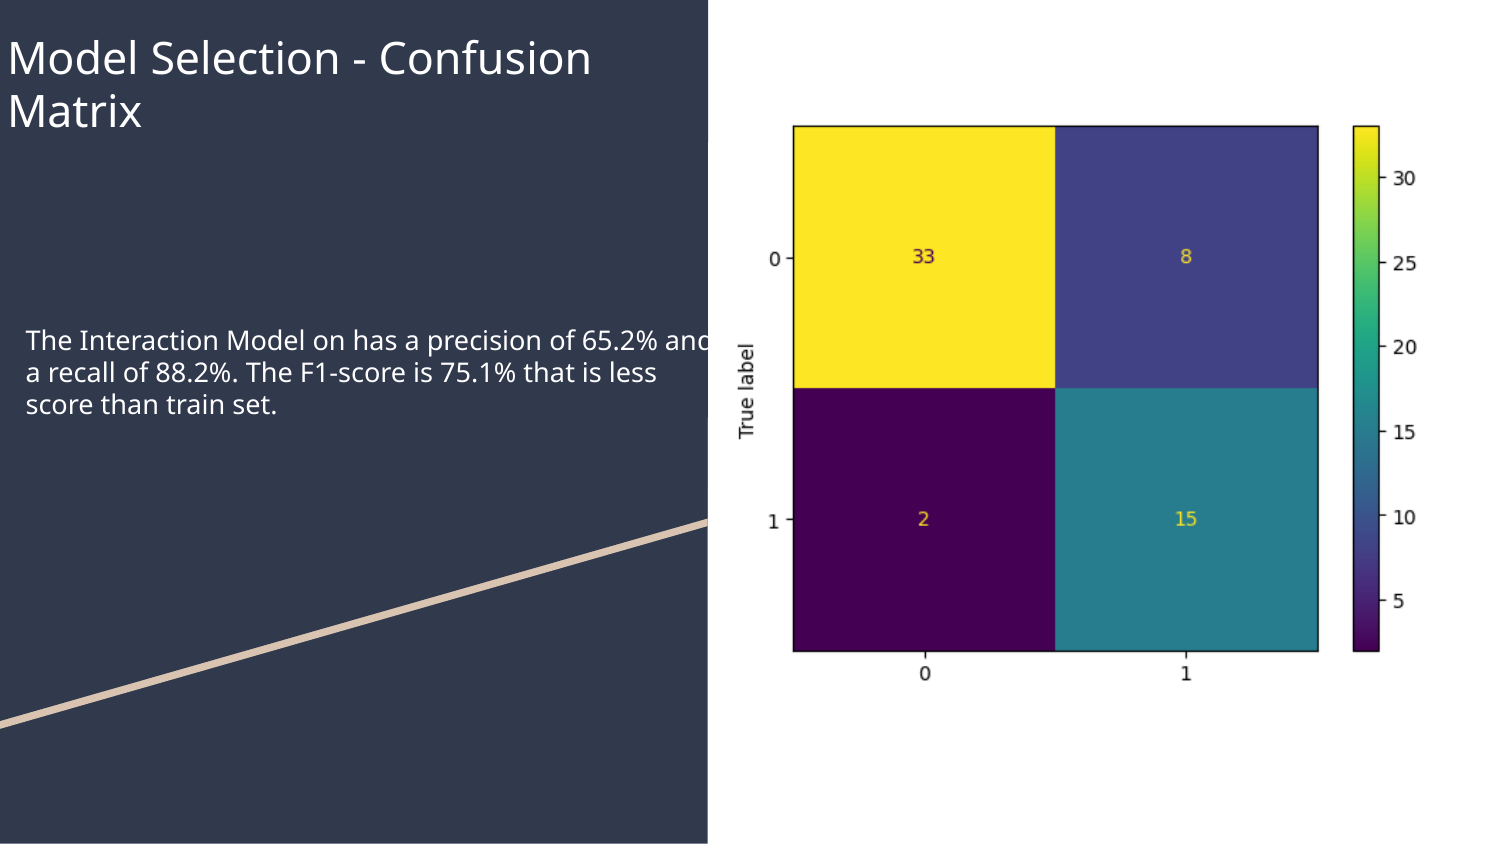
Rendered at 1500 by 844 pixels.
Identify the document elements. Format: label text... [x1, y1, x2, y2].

text_box The Interaction Model on has a precision of 65.2% and a recall of 88.2%. The F1-score is 75.1% that is less score than train set. [10, 307, 732, 436]
picture [737, 76, 1443, 689]
title Model Selection - Confusion Matrix [0, 14, 736, 117]
text_box [723, 670, 1458, 734]
